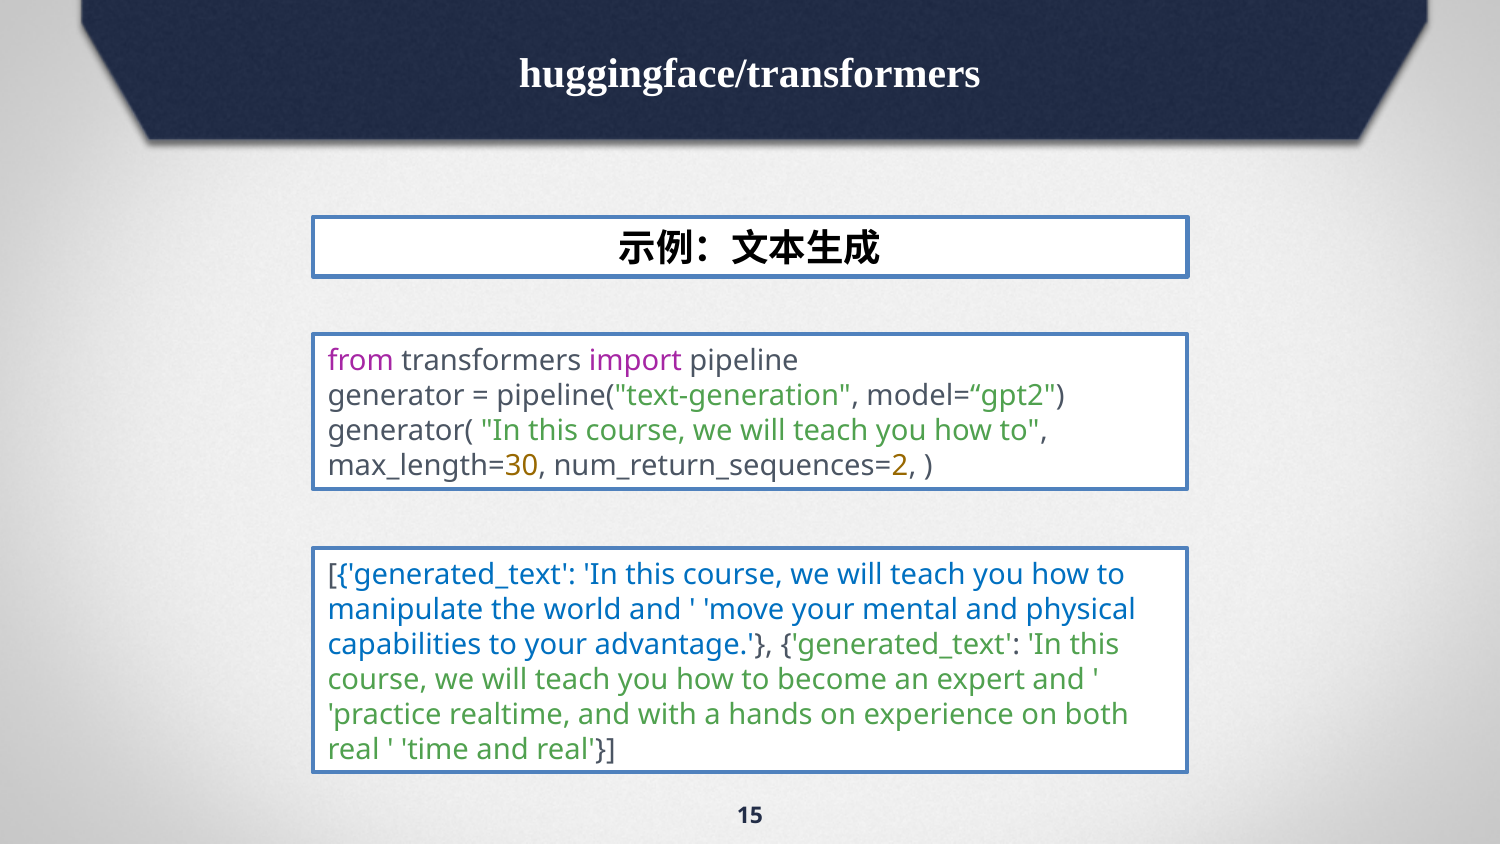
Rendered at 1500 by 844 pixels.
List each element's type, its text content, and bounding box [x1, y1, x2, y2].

text_box [{'generated_text': 'In this course, we will teach you how to manipulate the world and ' 'move your mental and physical capabilities to your advantage.'}, {'generated_text': 'In this course, we will teach you how to become an expert and ' 'practice realtime, and with a hands on experience on both real ' 'time and real'}] [311, 546, 1189, 774]
list huggingface/transformers [112, 51, 1388, 97]
text_box 示例：文本生成 [311, 215, 1190, 279]
text_box from transformers import pipeline generator = pipeline("text-generation", model=“gpt2") generator( "In this course, we will teach you how to", max_length=30, num_return_sequences=2, ) [311, 332, 1189, 491]
picture [0, 0, 1500, 844]
slide_number 15 [575, 792, 925, 836]
